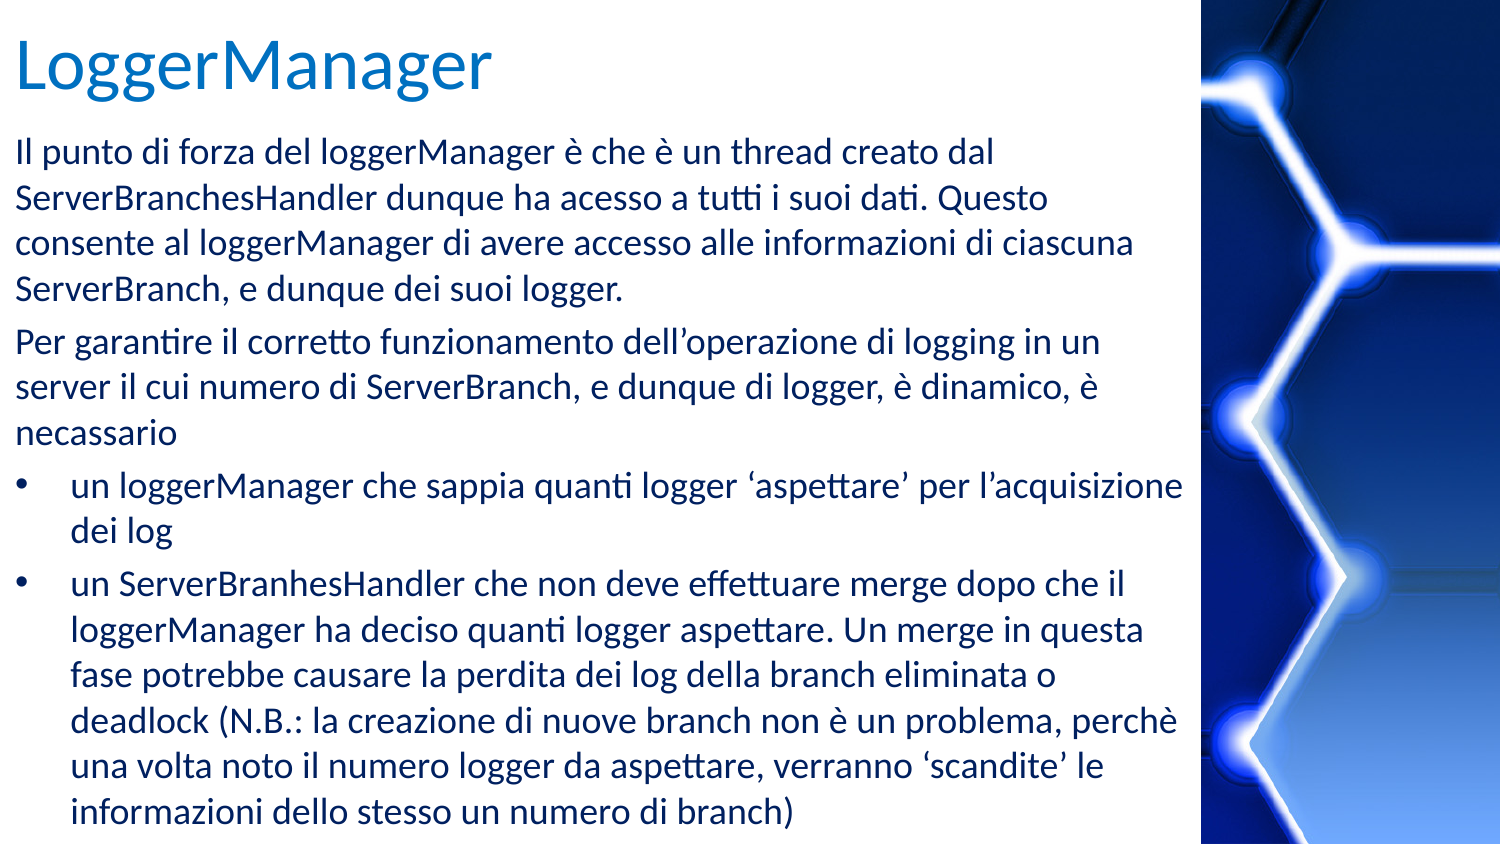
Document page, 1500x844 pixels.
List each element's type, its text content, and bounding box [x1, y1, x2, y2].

list Il punto di forza del loggerManager è che è un thread creato dal ServerBranchesHandler dunque ha acesso a tutti i suoi dati. Questo consente al loggerManager di avere accesso alle informazioni di ciascuna ServerBranch, e dunque dei suoi logger. Per garantire il corretto funzionamento dell’operazione di logging in un server il cui numero di ServerBranch, e dunque di logger, è dinamico, è necassario un loggerManager che sappia quanti logger ‘aspettare’ per l’acquisizione dei log un ServerBranhesHandler che non deve effettuare merge dopo che il loggerManager ha deciso quanti logger aspettare. Un merge in questa fase potrebbe causare la perdita dei log della branch eliminata o deadlock (N.B.: la creazione di nuove branch non è un problema, perchè una volta noto il numero logger da aspettare, verranno ‘scandite’ le informazioni dello stesso un numero di branch) [0, 118, 1203, 844]
title LoggerManager [0, 0, 1073, 118]
picture [1073, 0, 1500, 844]
